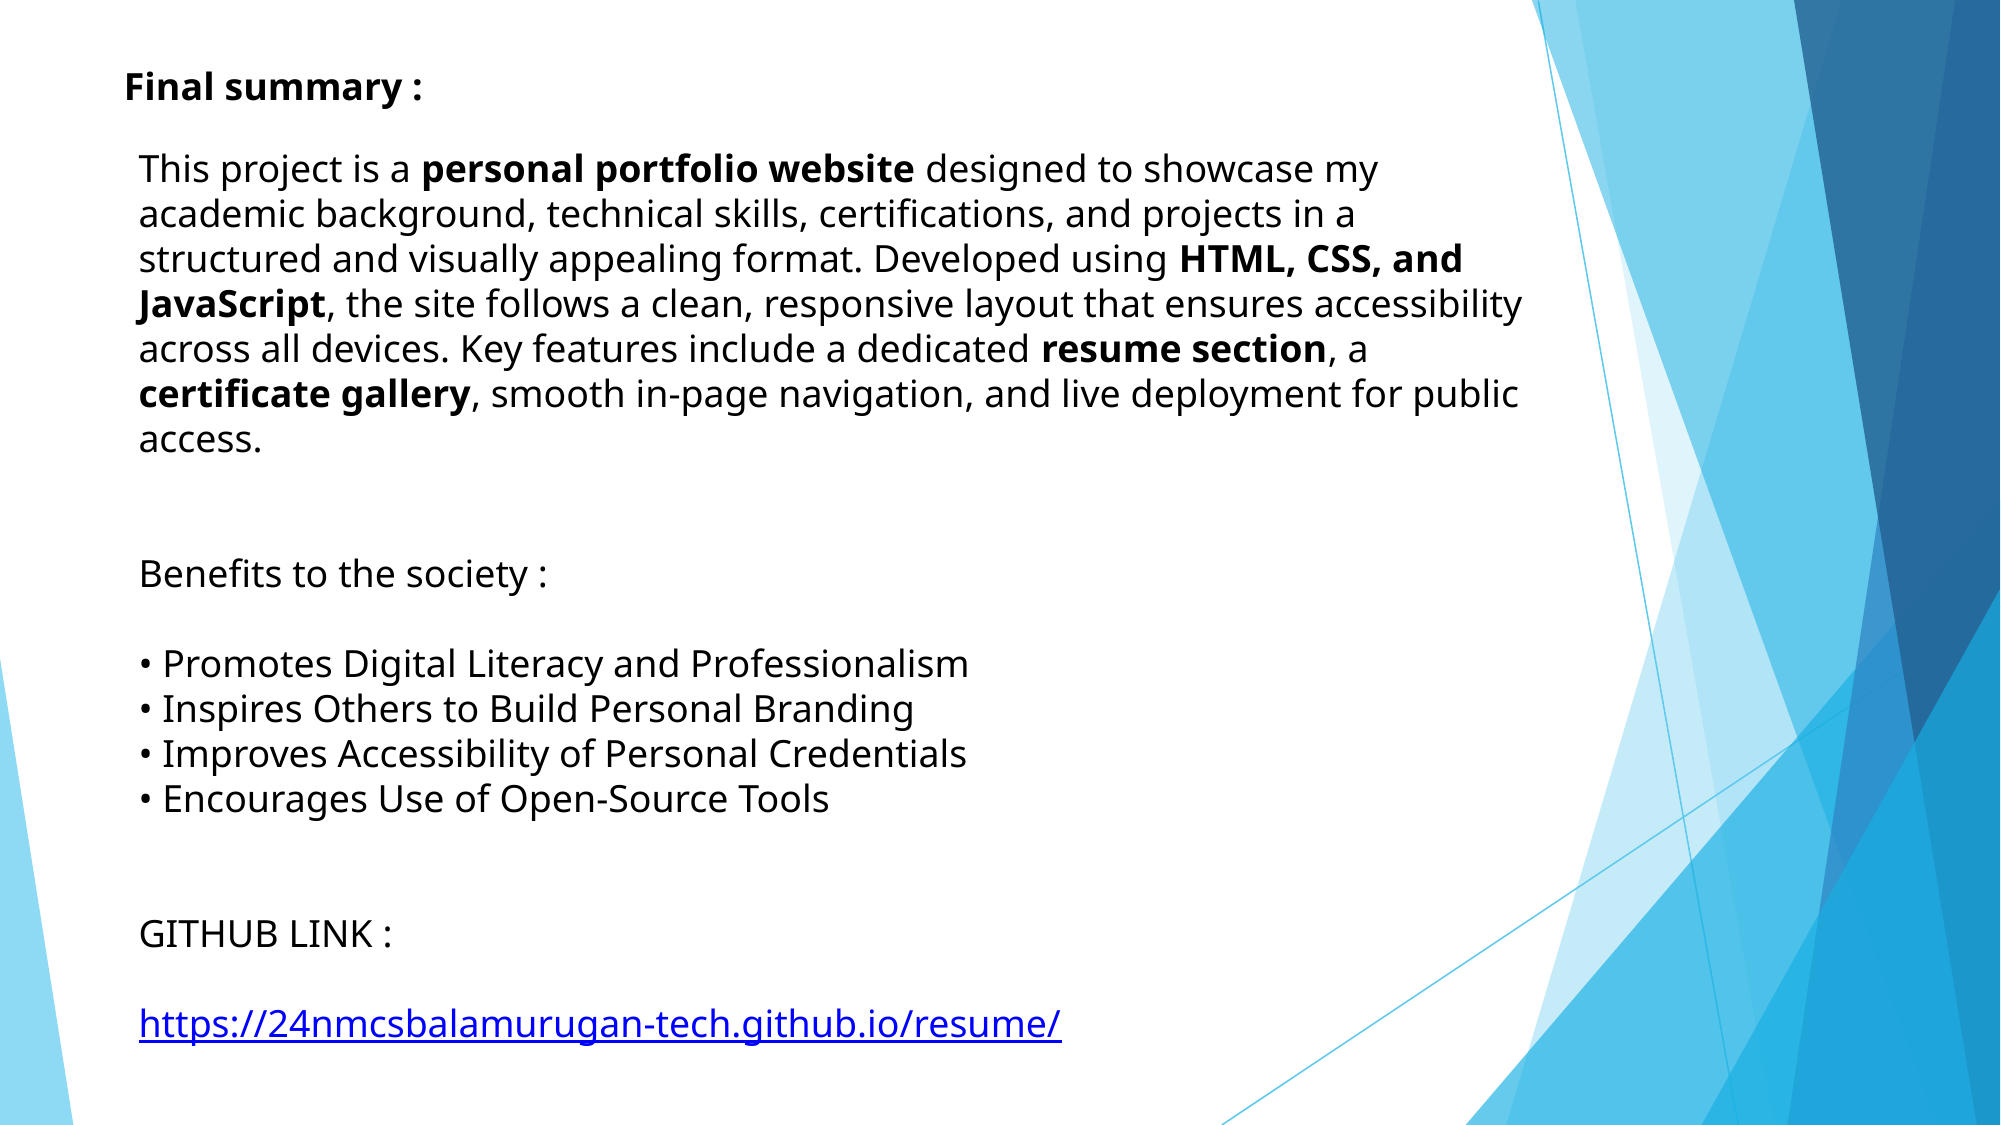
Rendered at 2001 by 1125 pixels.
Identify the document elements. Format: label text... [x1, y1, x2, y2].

text_box This project is a personal portfolio website designed to showcase my academic background, technical skills, certifications, and projects in a structured and visually appealing format. Developed using HTML, CSS, and JavaScript, the site follows a clean, responsive layout that ensures accessibility across all devices. Key features include a dedicated resume section, a certificate gallery, smooth in-page navigation, and live deployment for public access. Benefits to the society : • Promotes Digital Literacy and Professionalism • Inspires Others to Build Personal Branding • Improves Accessibility of Personal Credentials • Encourages Use of Open-Source Tools GITHUB LINK : https://24nmcsbalamurugan-tech.github.io/resume/ [123, 137, 1563, 1059]
title Final summary : [123, 63, 1163, 109]
